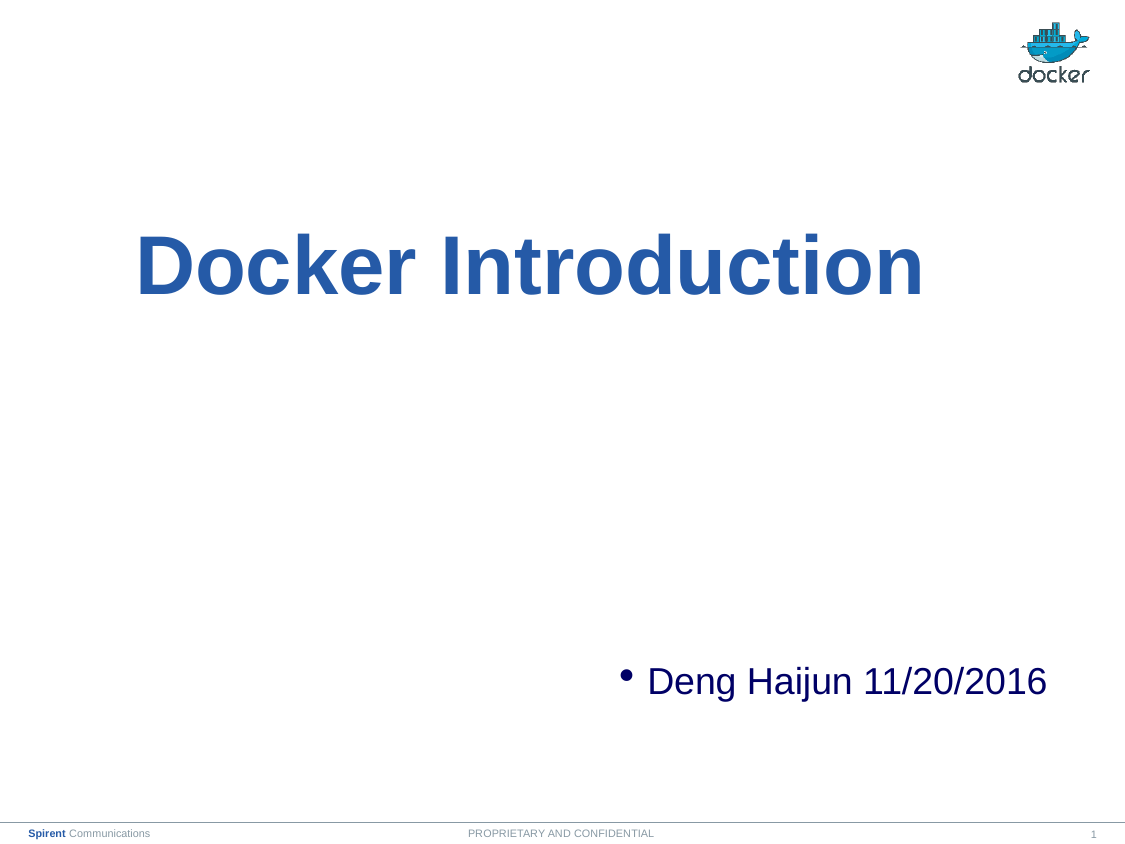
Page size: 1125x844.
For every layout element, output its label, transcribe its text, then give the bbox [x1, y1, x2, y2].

title Docker Introduction [97, 210, 1094, 312]
list Deng Haijun 11/20/2016 [0, 654, 1063, 711]
picture [1005, 10, 1102, 96]
